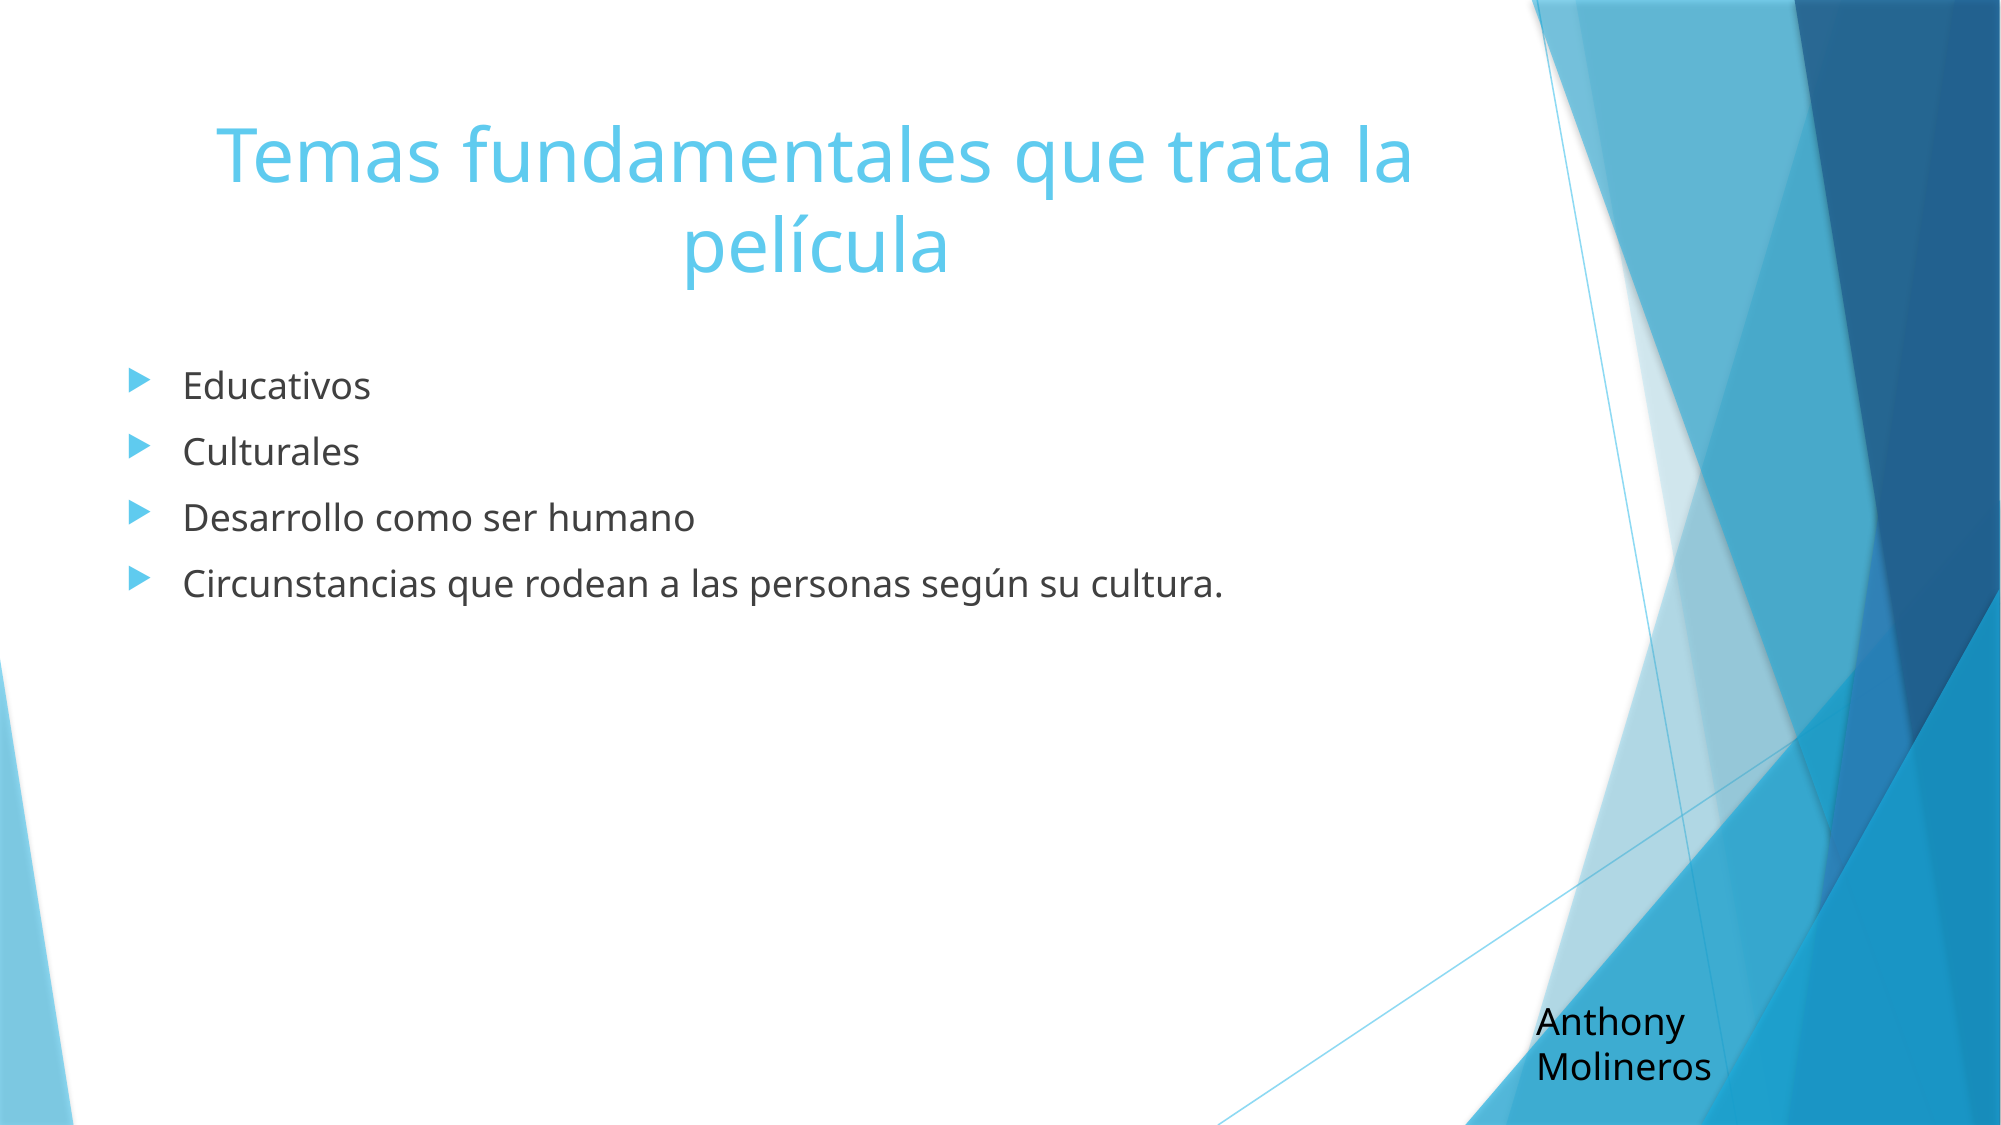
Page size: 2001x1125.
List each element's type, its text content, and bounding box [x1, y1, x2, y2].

text_box Anthony Molineros [1521, 991, 1879, 1096]
list Educativos Culturales Desarrollo como ser humano Circunstancias que rodean a las personas según su cultura. [111, 354, 1522, 992]
title Temas fundamentales que trata la película [111, 99, 1522, 317]
